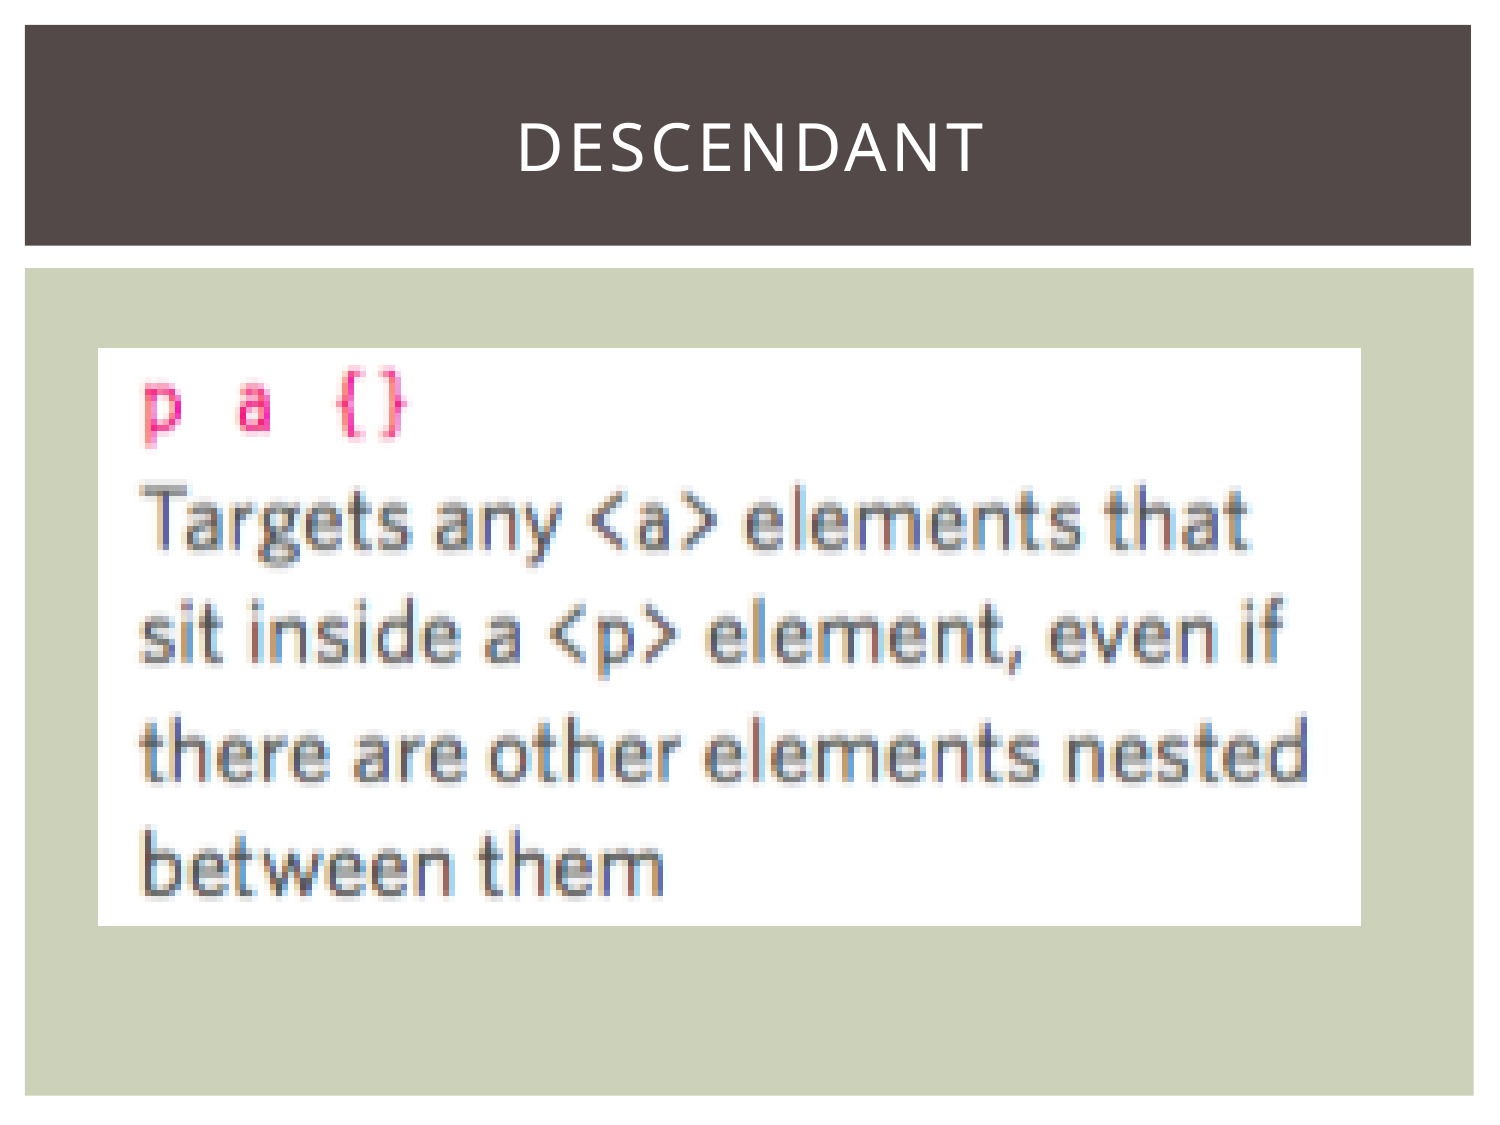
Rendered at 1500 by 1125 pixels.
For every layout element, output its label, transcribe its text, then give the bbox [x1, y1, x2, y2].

picture [98, 347, 1361, 926]
title descendant [62, 58, 1438, 232]
